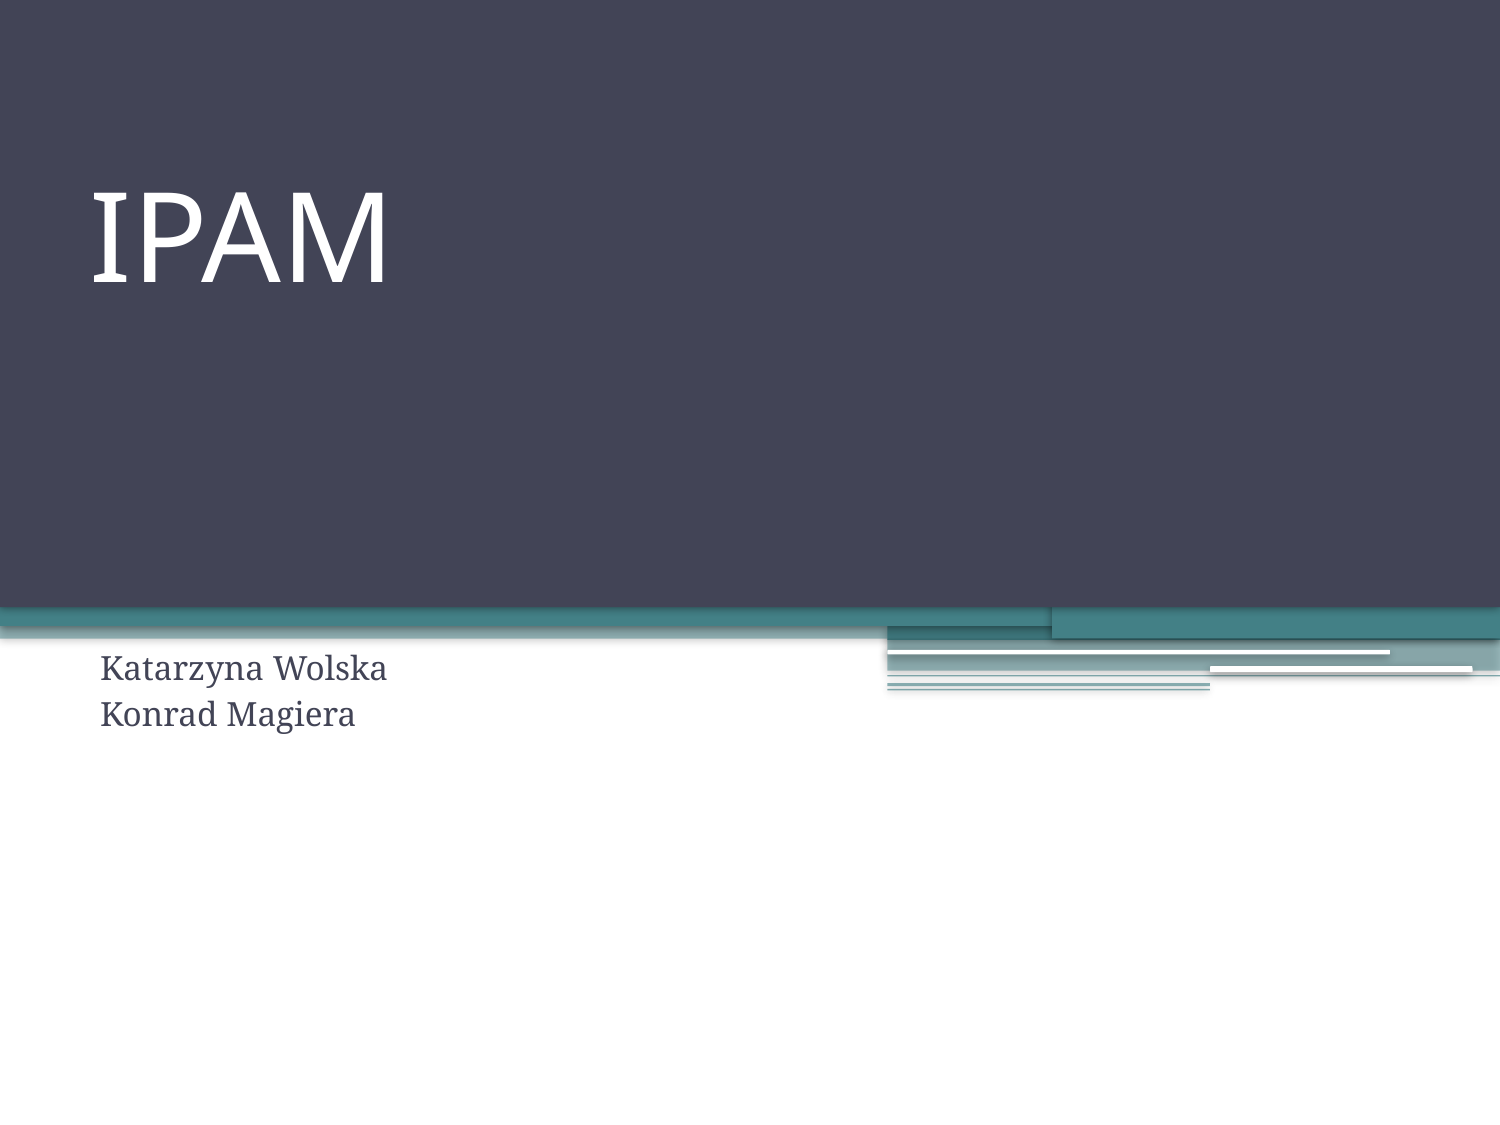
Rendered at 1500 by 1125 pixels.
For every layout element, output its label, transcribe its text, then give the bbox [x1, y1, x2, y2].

subtitle Katarzyna Wolska Konrad Magiera [75, 639, 888, 928]
title IPAM [75, 37, 1350, 315]
